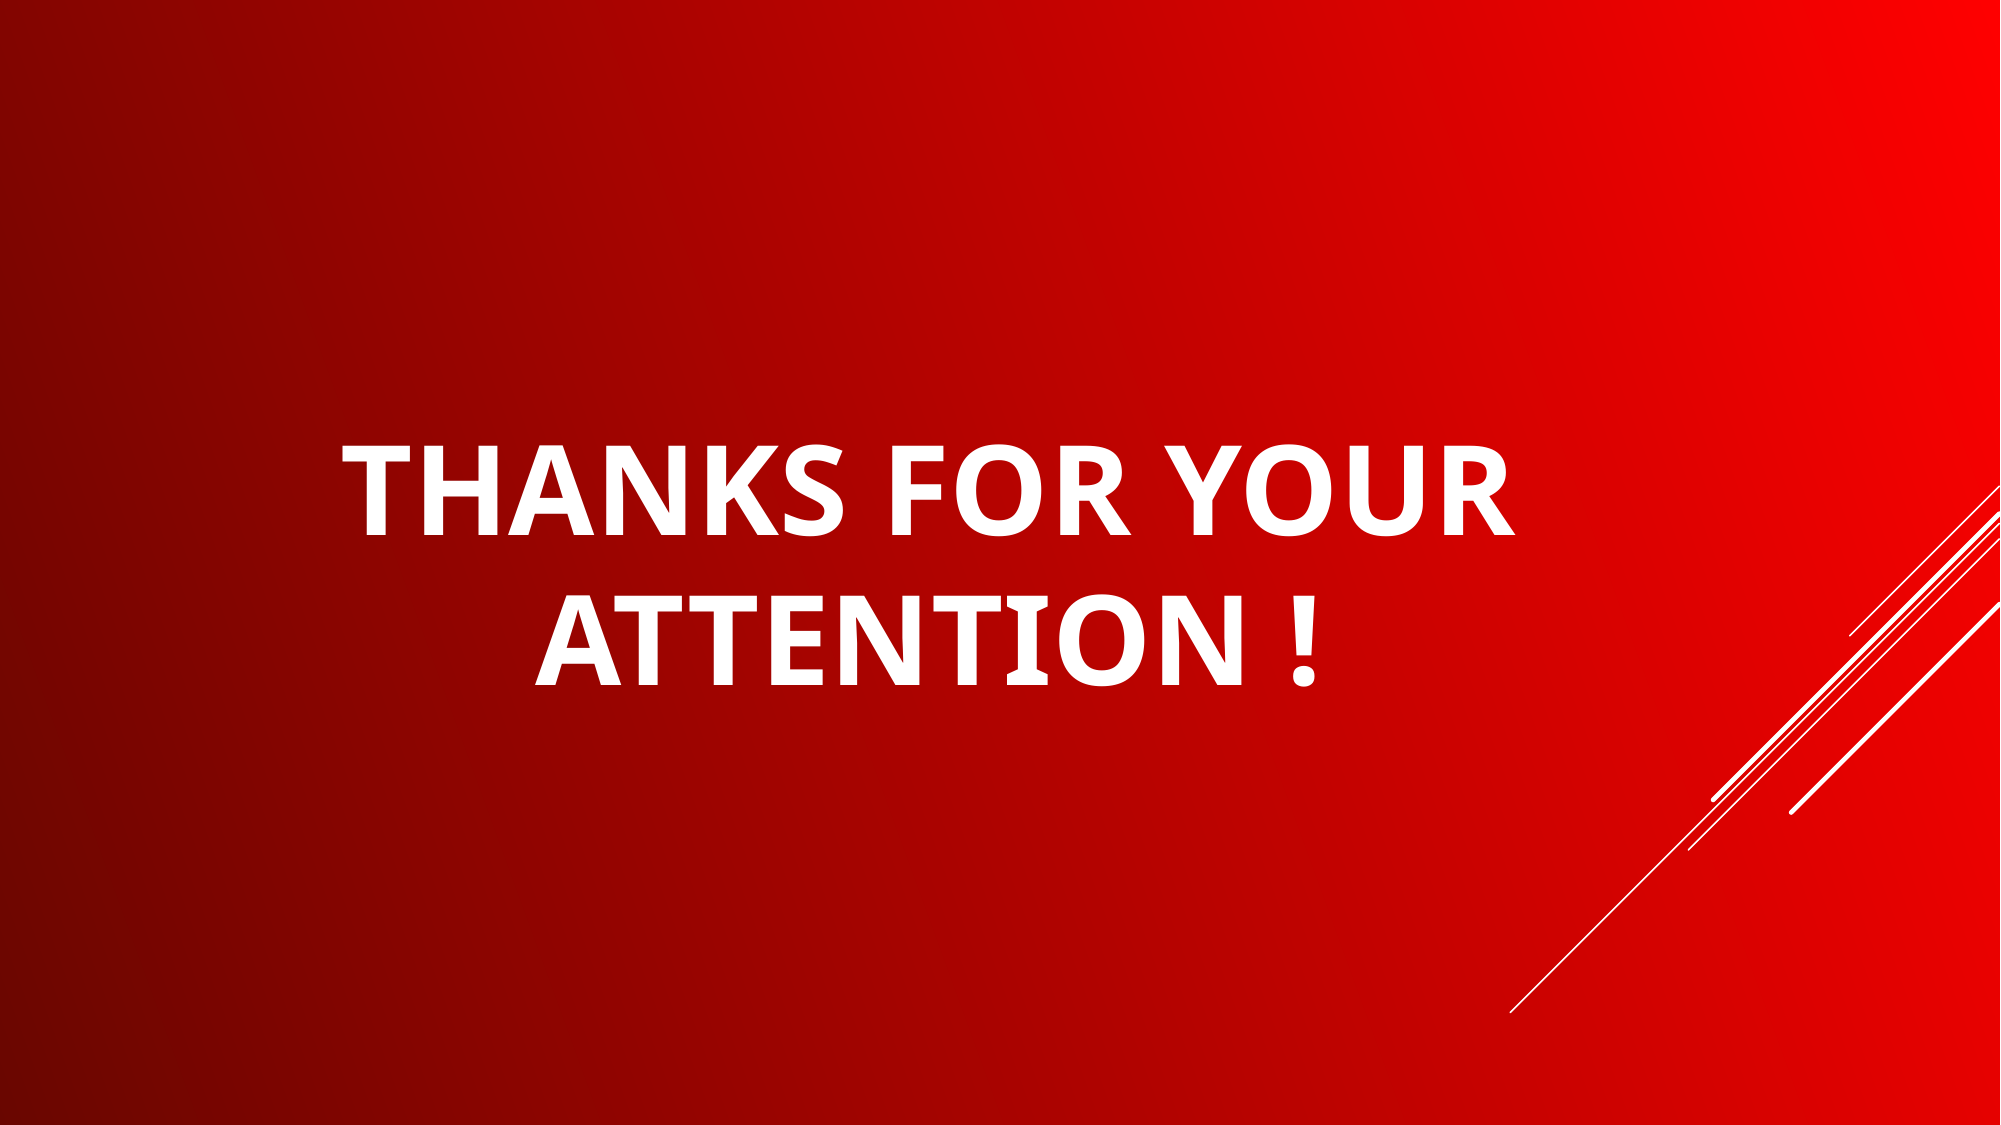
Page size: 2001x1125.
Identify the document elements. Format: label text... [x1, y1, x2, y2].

text_box THANKS FOR YOUR ATTENTION ! [126, 403, 1732, 719]
